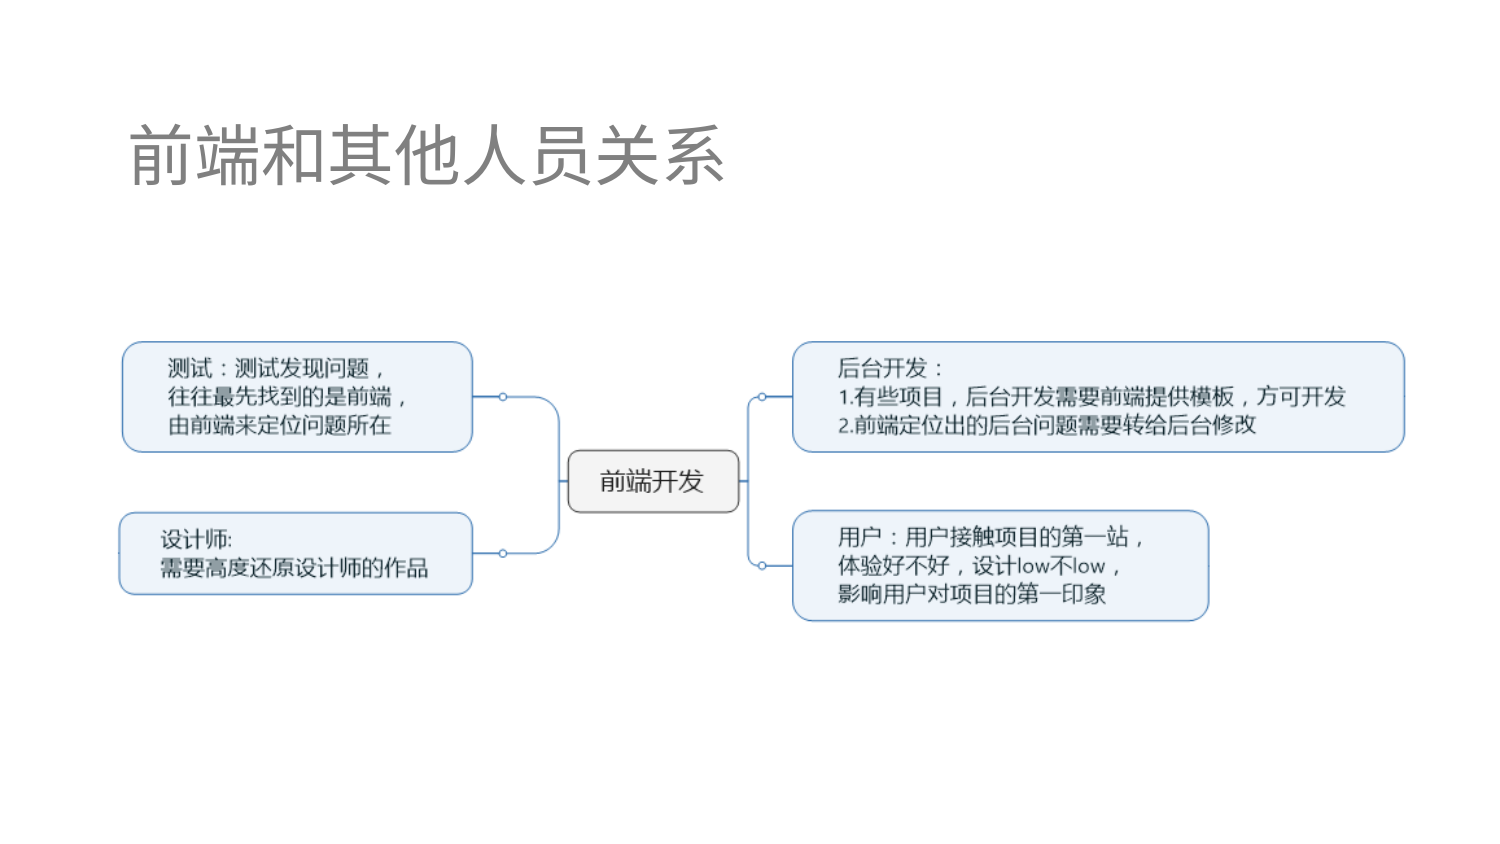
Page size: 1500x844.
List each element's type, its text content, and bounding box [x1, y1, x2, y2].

text_box 前端和其他人员关系 [112, 106, 744, 201]
picture [77, 247, 1456, 704]
